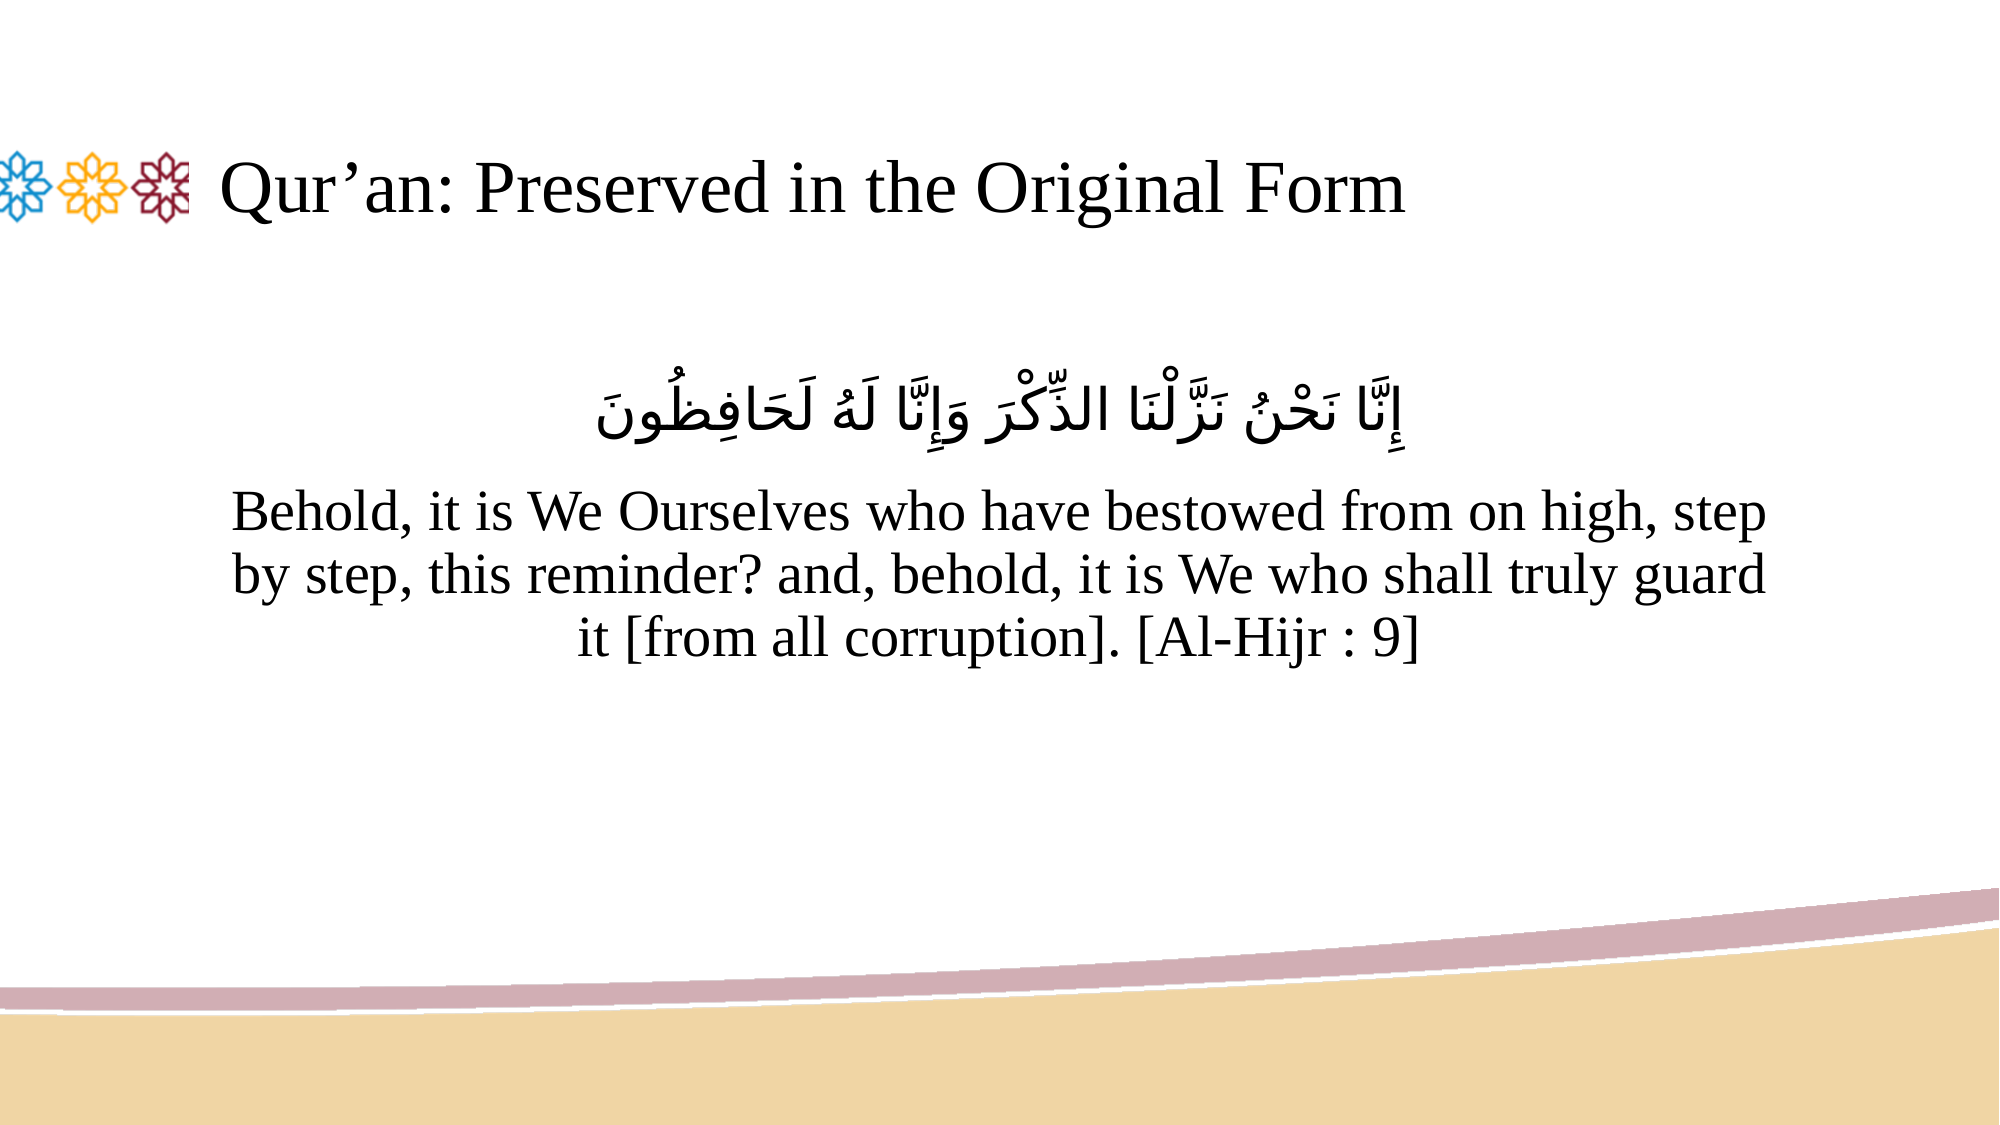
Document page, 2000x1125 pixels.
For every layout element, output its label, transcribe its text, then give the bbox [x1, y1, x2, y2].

list إِنَّا نَحْنُ نَزَّلْنَا الذِّكْرَ وَإِنَّا لَهُ لَحَافِظُونَ Behold, it is We Ourselves who have bestowed from on high, step by step, this reminder? and, behold, it is We who shall truly guard it [from all corruption]. [Al-Hijr : 9] [200, 262, 1800, 1013]
picture [0, 887, 2000, 1125]
picture [0, 137, 189, 232]
title Qur’an: Preserved in the Original Form [200, 24, 1800, 238]
